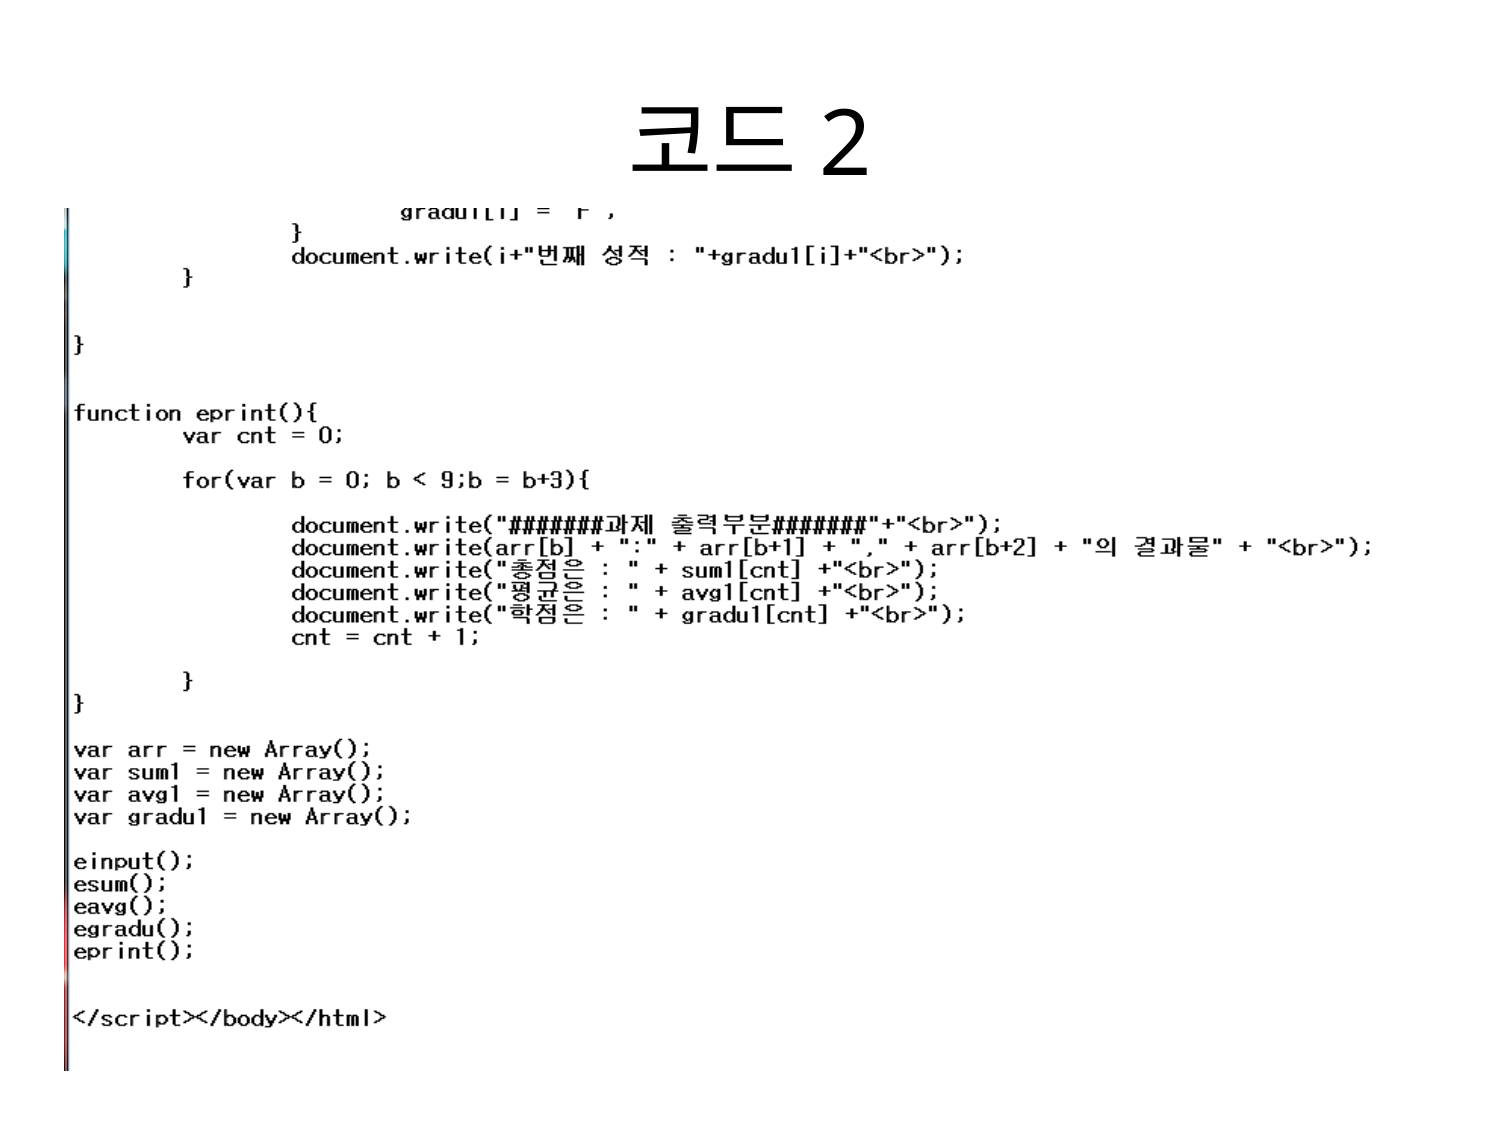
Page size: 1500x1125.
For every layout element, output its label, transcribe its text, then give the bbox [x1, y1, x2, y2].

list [64, 207, 1424, 1071]
title 코드2 [75, 45, 1425, 208]
